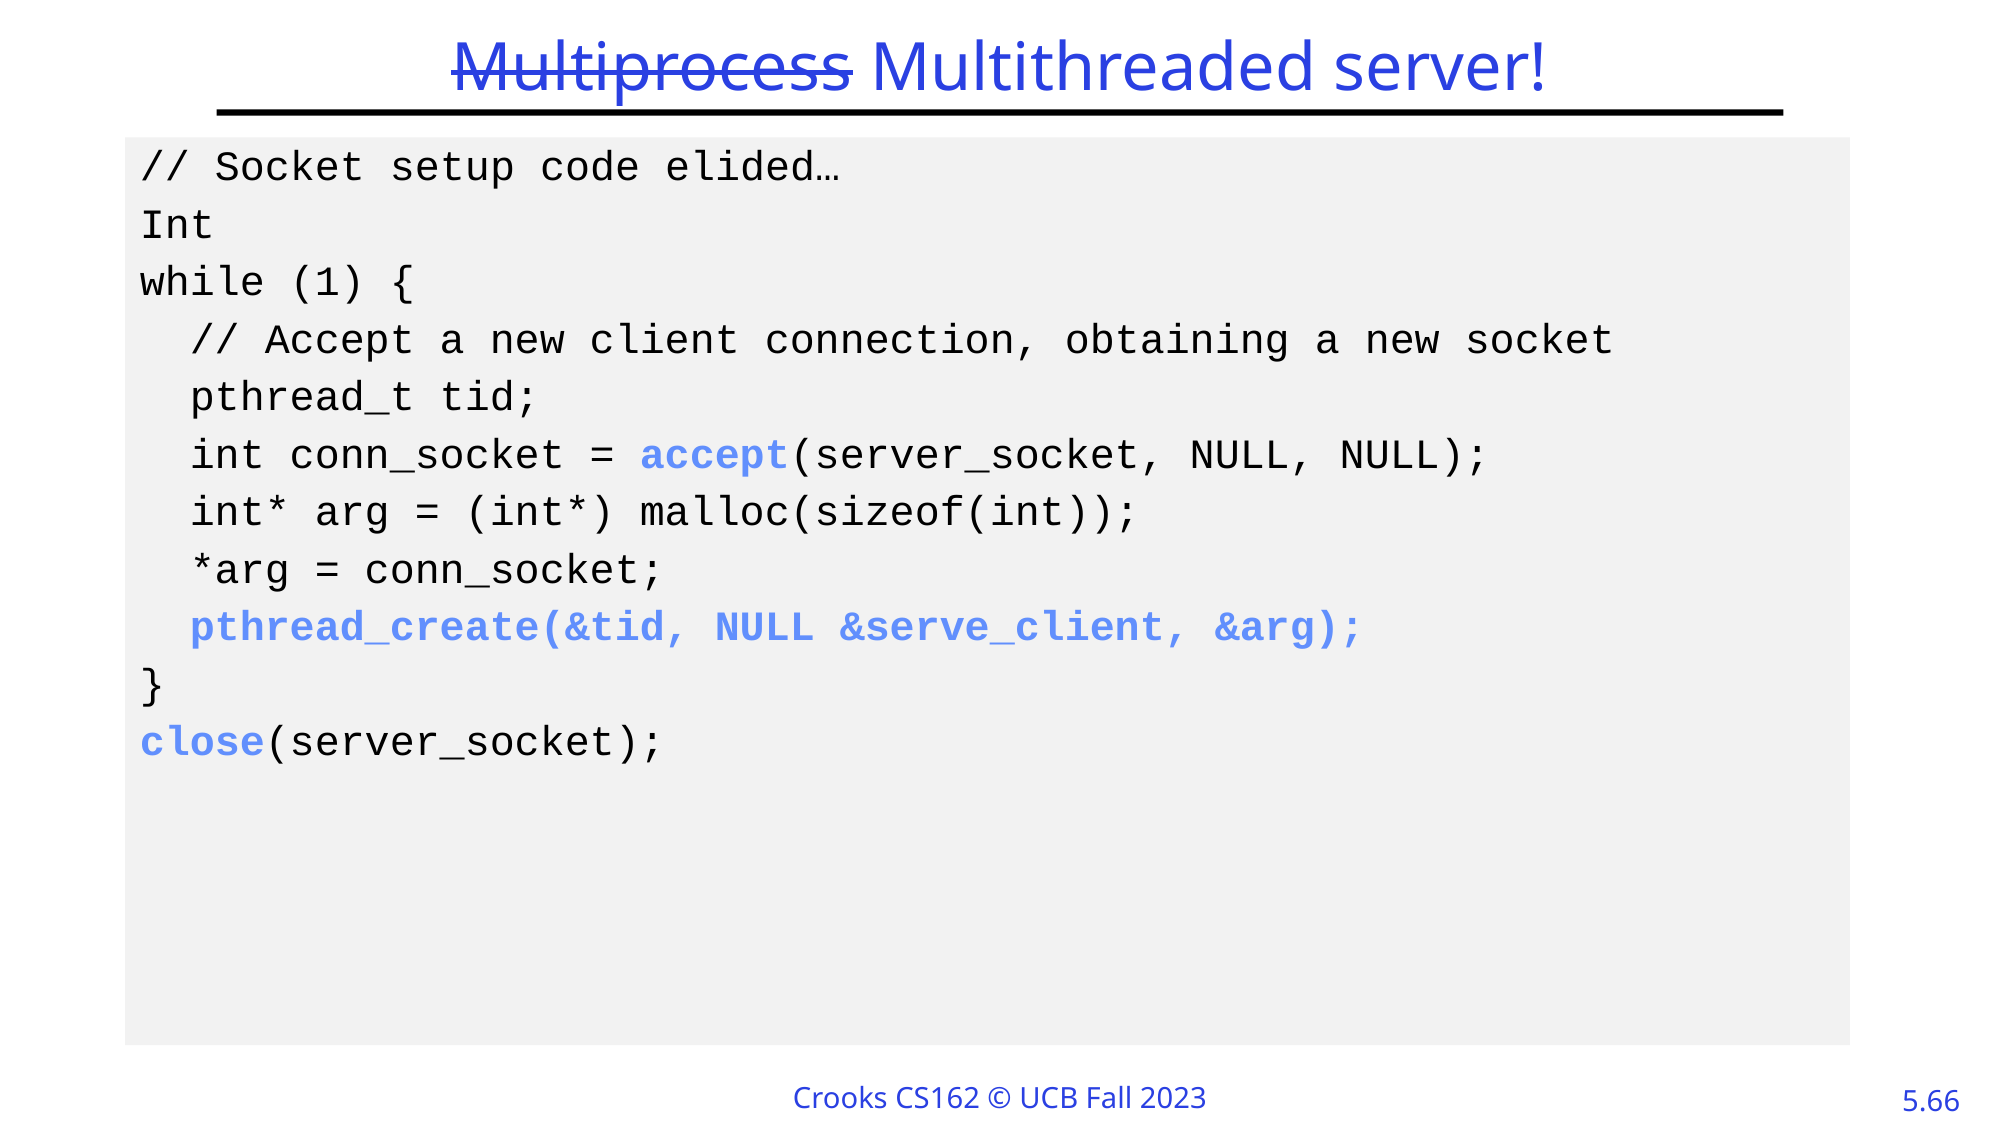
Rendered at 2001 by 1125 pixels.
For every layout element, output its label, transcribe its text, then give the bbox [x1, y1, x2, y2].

list // Socket setup code elided… Int while (1) { // Accept a new client connection, obtaining a new socket pthread_t tid; int conn_socket = accept(server_socket, NULL, NULL); int* arg = (int*) malloc(sizeof(int)); *arg = conn_socket; pthread_create(&tid, NULL &serve_client, &arg); } close(server_socket); [125, 137, 1850, 1046]
title Multiprocess Multithreaded server! [216, 24, 1784, 113]
